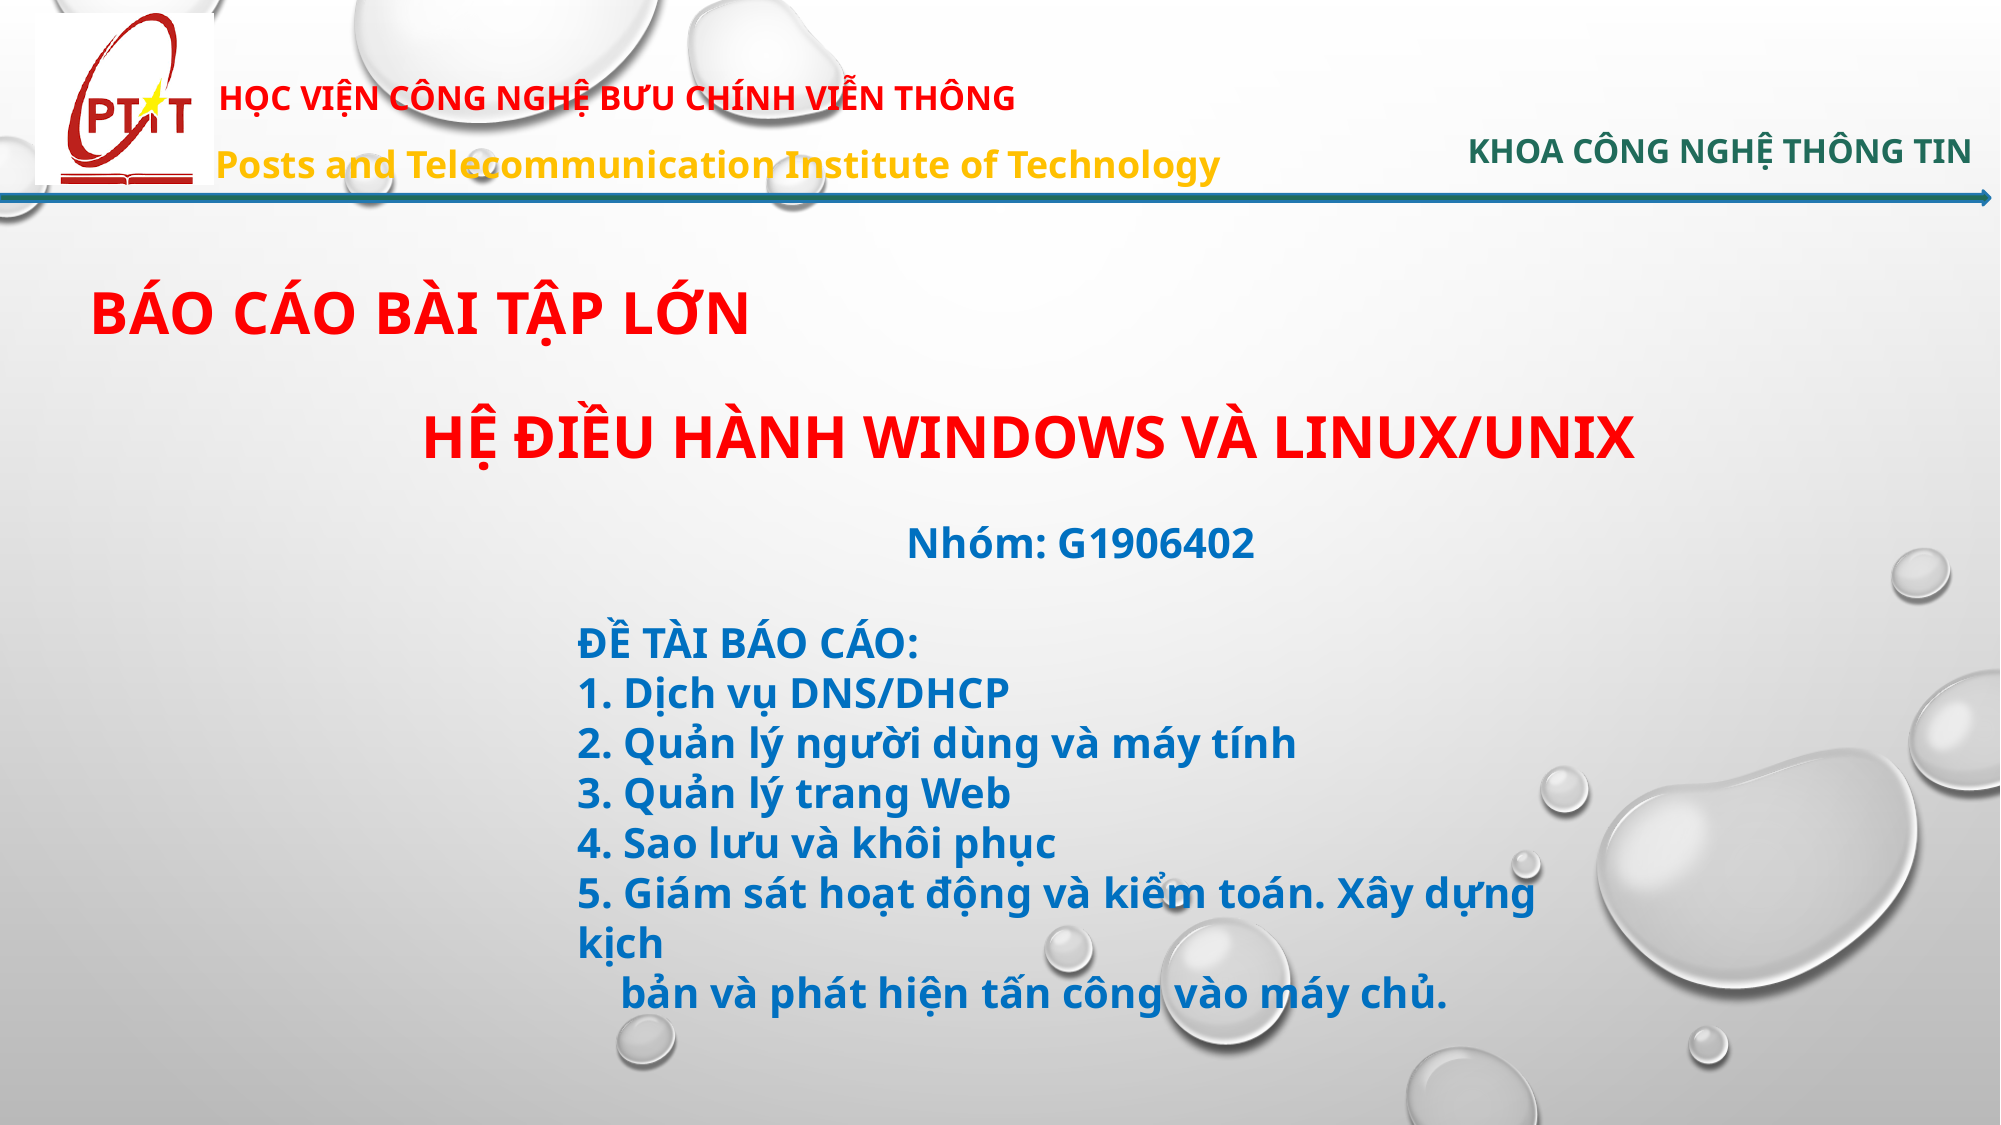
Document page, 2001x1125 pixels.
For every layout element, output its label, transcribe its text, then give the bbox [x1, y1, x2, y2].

text_box KHOA CÔNG NGHỆ THÔNG TIN [1452, 122, 1989, 178]
picture [0, 0, 2000, 1125]
text_box BÁO CÁO BÀI TẬP LỚN [24, 268, 818, 354]
text_box Nhóm: G1906402 ĐỀ TÀI BÁO CÁO: 1. Dịch vụ DNS/DHCP 2. Quản lý người dùng và máy tính 3. Quản lý trang Web 4. Sao lưu và khôi phục 5. Giám sát hoạt động và kiểm toán. Xây dựng kịch bản và phát hiện tấn công vào máy chủ. [562, 508, 1611, 1069]
text_box HỆ ĐIỀU HÀNH WINDOWS VÀ LINUX/UNIX [349, 392, 1708, 478]
title HỌC VIỆN CÔNG NGHỆ BƯU CHÍNH VIỄN THÔNG [220, 68, 1035, 125]
text_box [0, 189, 1992, 207]
text_box Posts and Telecommunication Institute of Technology [215, 133, 1253, 192]
